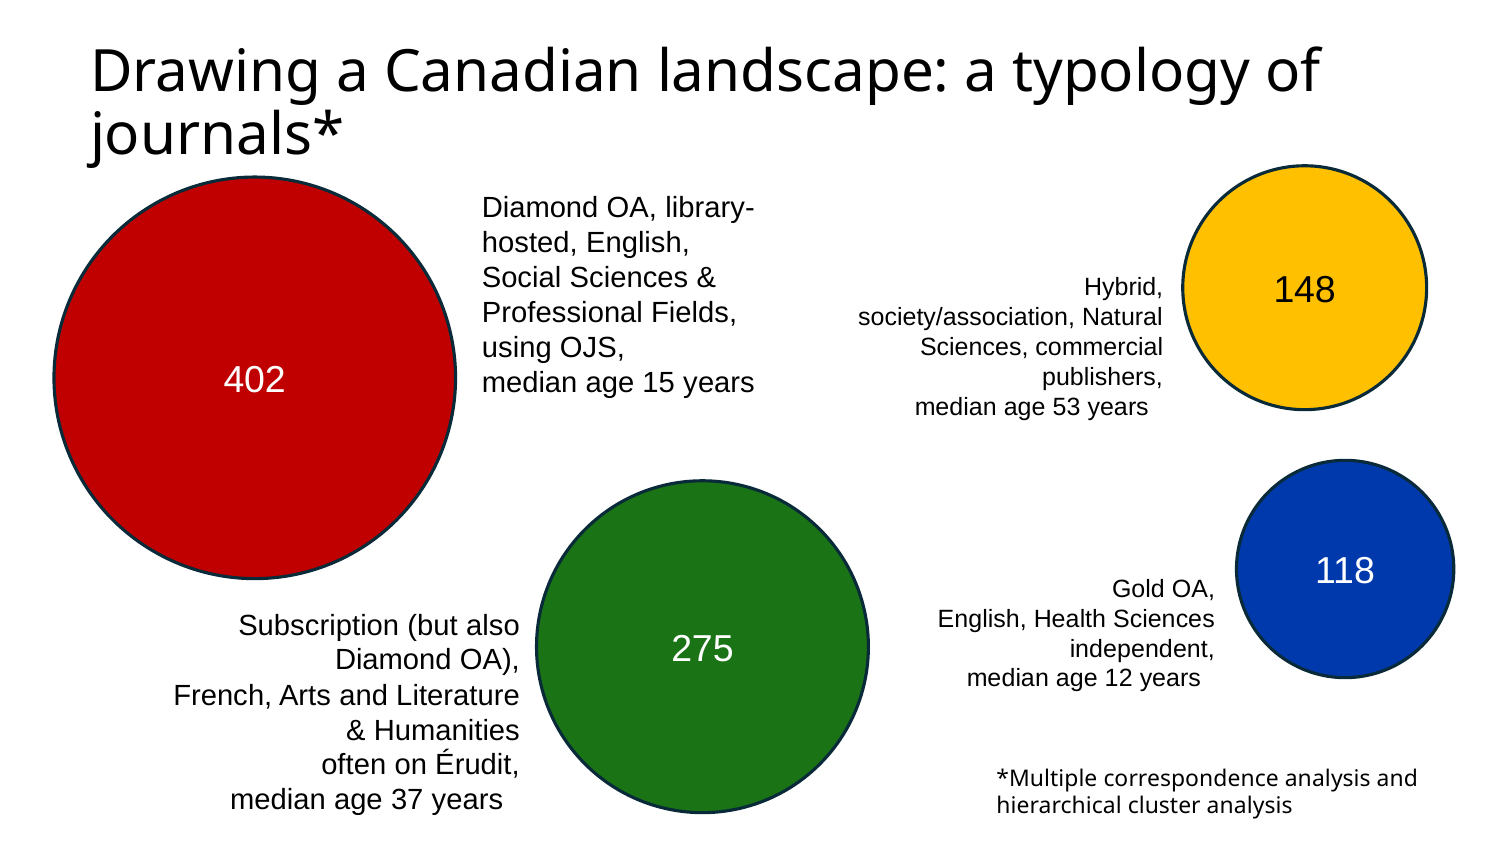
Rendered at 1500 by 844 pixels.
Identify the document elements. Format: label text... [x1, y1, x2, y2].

text_box 275 [535, 479, 862, 815]
text_box Gold OA, English, Health Sciences independent, median age 12 years [841, 564, 1230, 700]
text_box Subscription (but also Diamond OA), French, Arts and Literature & Humanities often on Érudit, median age 37 years [133, 598, 535, 823]
text_box 148 [1181, 164, 1429, 412]
text_box Hybrid, society/association, Natural Sciences, commercial publishers, median age 53 years [806, 263, 1179, 428]
text_box 402 [52, 175, 458, 581]
text_box 118 [1234, 458, 1456, 680]
text_box *Multiple correspondence analysis and hierarchical cluster analysis [981, 755, 1481, 826]
title Drawing a Canadian landscape: a typology of journals* [75, 26, 1425, 121]
text_box Diamond OA, library-hosted, English, Social Sciences & Professional Fields, using OJS, median age 15 years [467, 181, 856, 406]
